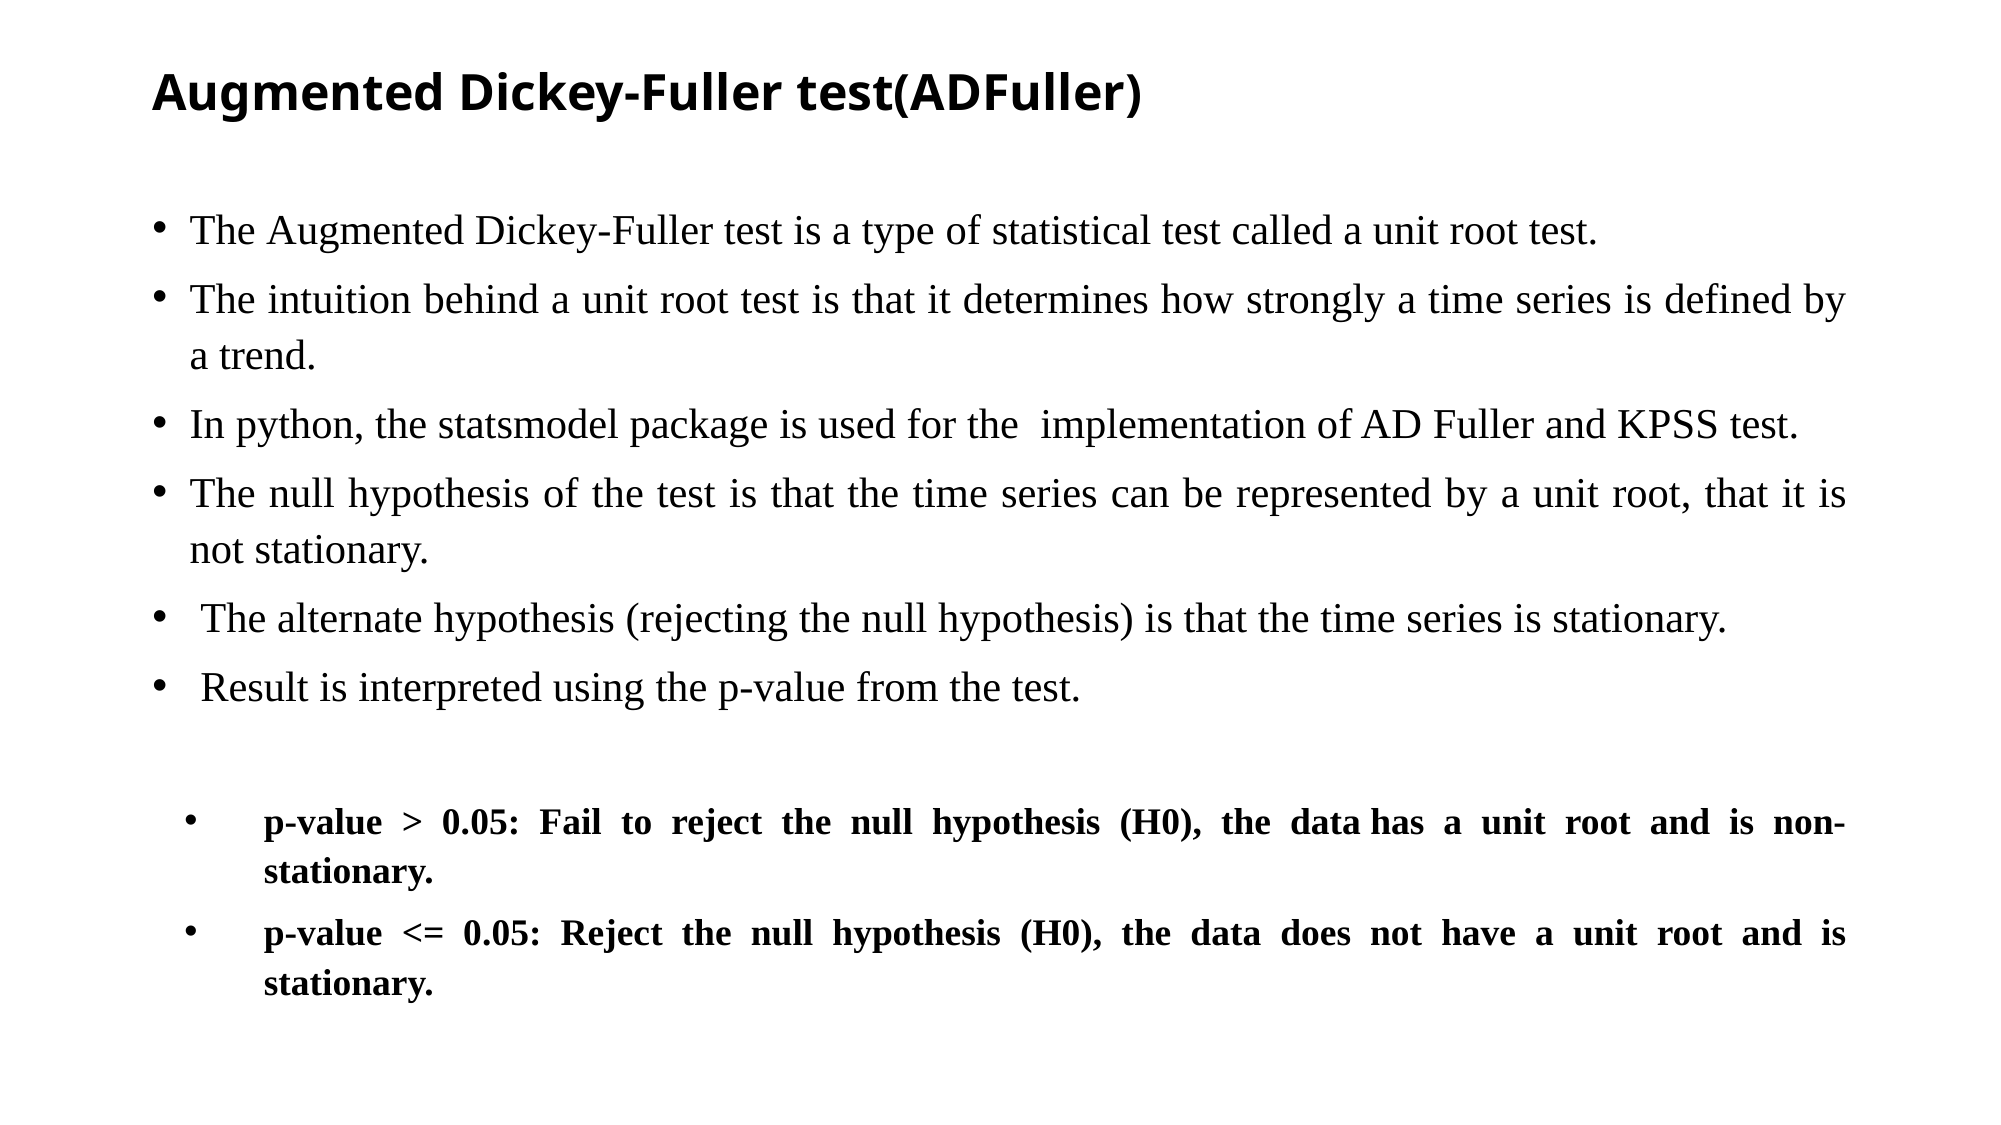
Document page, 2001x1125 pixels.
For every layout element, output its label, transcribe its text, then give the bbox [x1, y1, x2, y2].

title Augmented Dickey-Fuller test(ADFuller) [137, 59, 1863, 189]
list The Augmented Dickey-Fuller test is a type of statistical test called a unit root test. The intuition behind a unit root test is that it determines how strongly a time series is defined by a trend. In python, the statsmodel package is used for the implementation of AD Fuller and KPSS test. The null hypothesis of the test is that the time series can be represented by a unit root, that it is not stationary. The alternate hypothesis (rejecting the null hypothesis) is that the time series is stationary. Result is interpreted using the p-value from the test. p-value > 0.05: Fail to reject the null hypothesis (H0), the data has a unit root and is non-stationary. p-value <= 0.05: Reject the null hypothesis (H0), the data does not have a unit root and is stationary. [137, 189, 1863, 1014]
